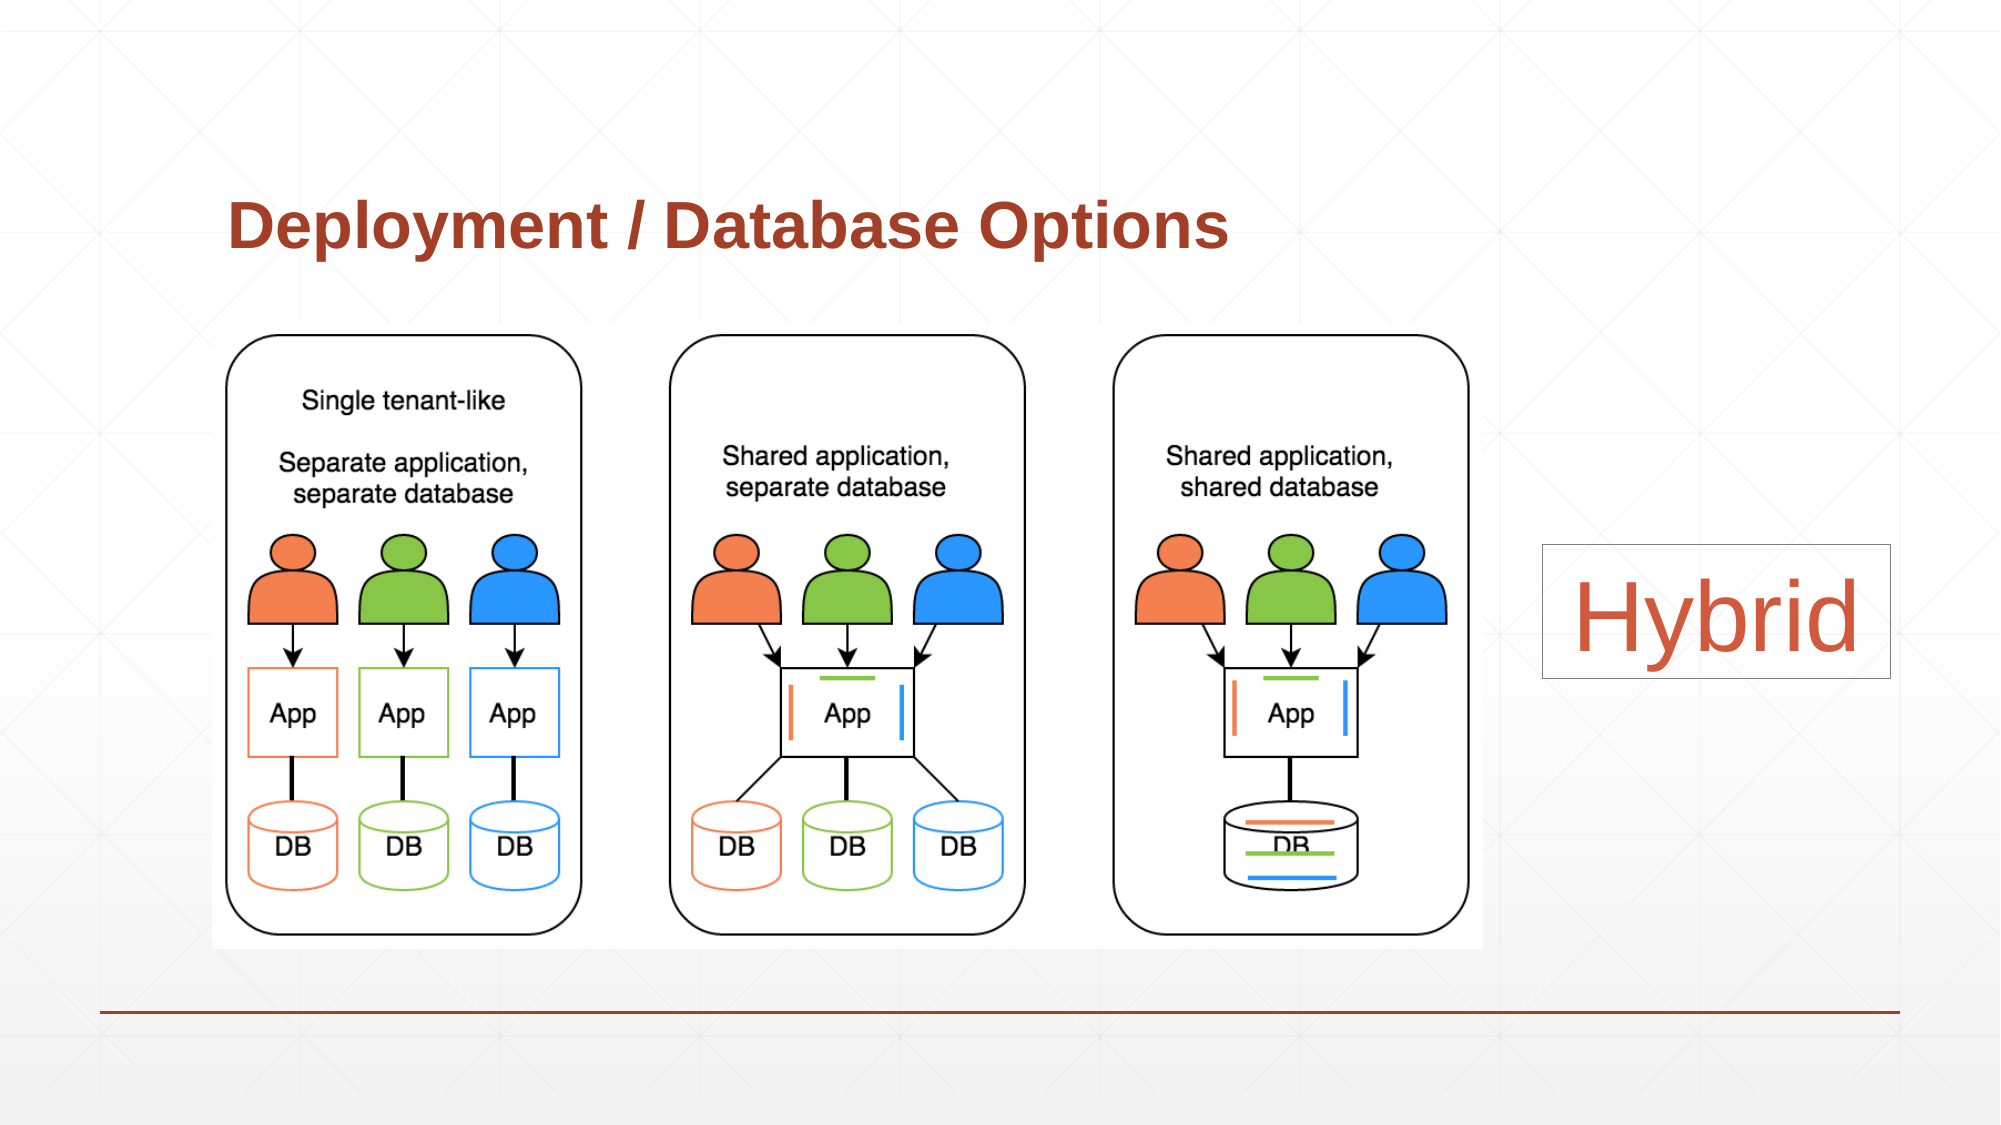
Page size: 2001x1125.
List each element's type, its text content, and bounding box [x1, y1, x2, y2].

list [212, 323, 1483, 949]
text_box Hybrid [1542, 544, 1891, 679]
title Deployment / Database Options [212, 82, 1788, 271]
